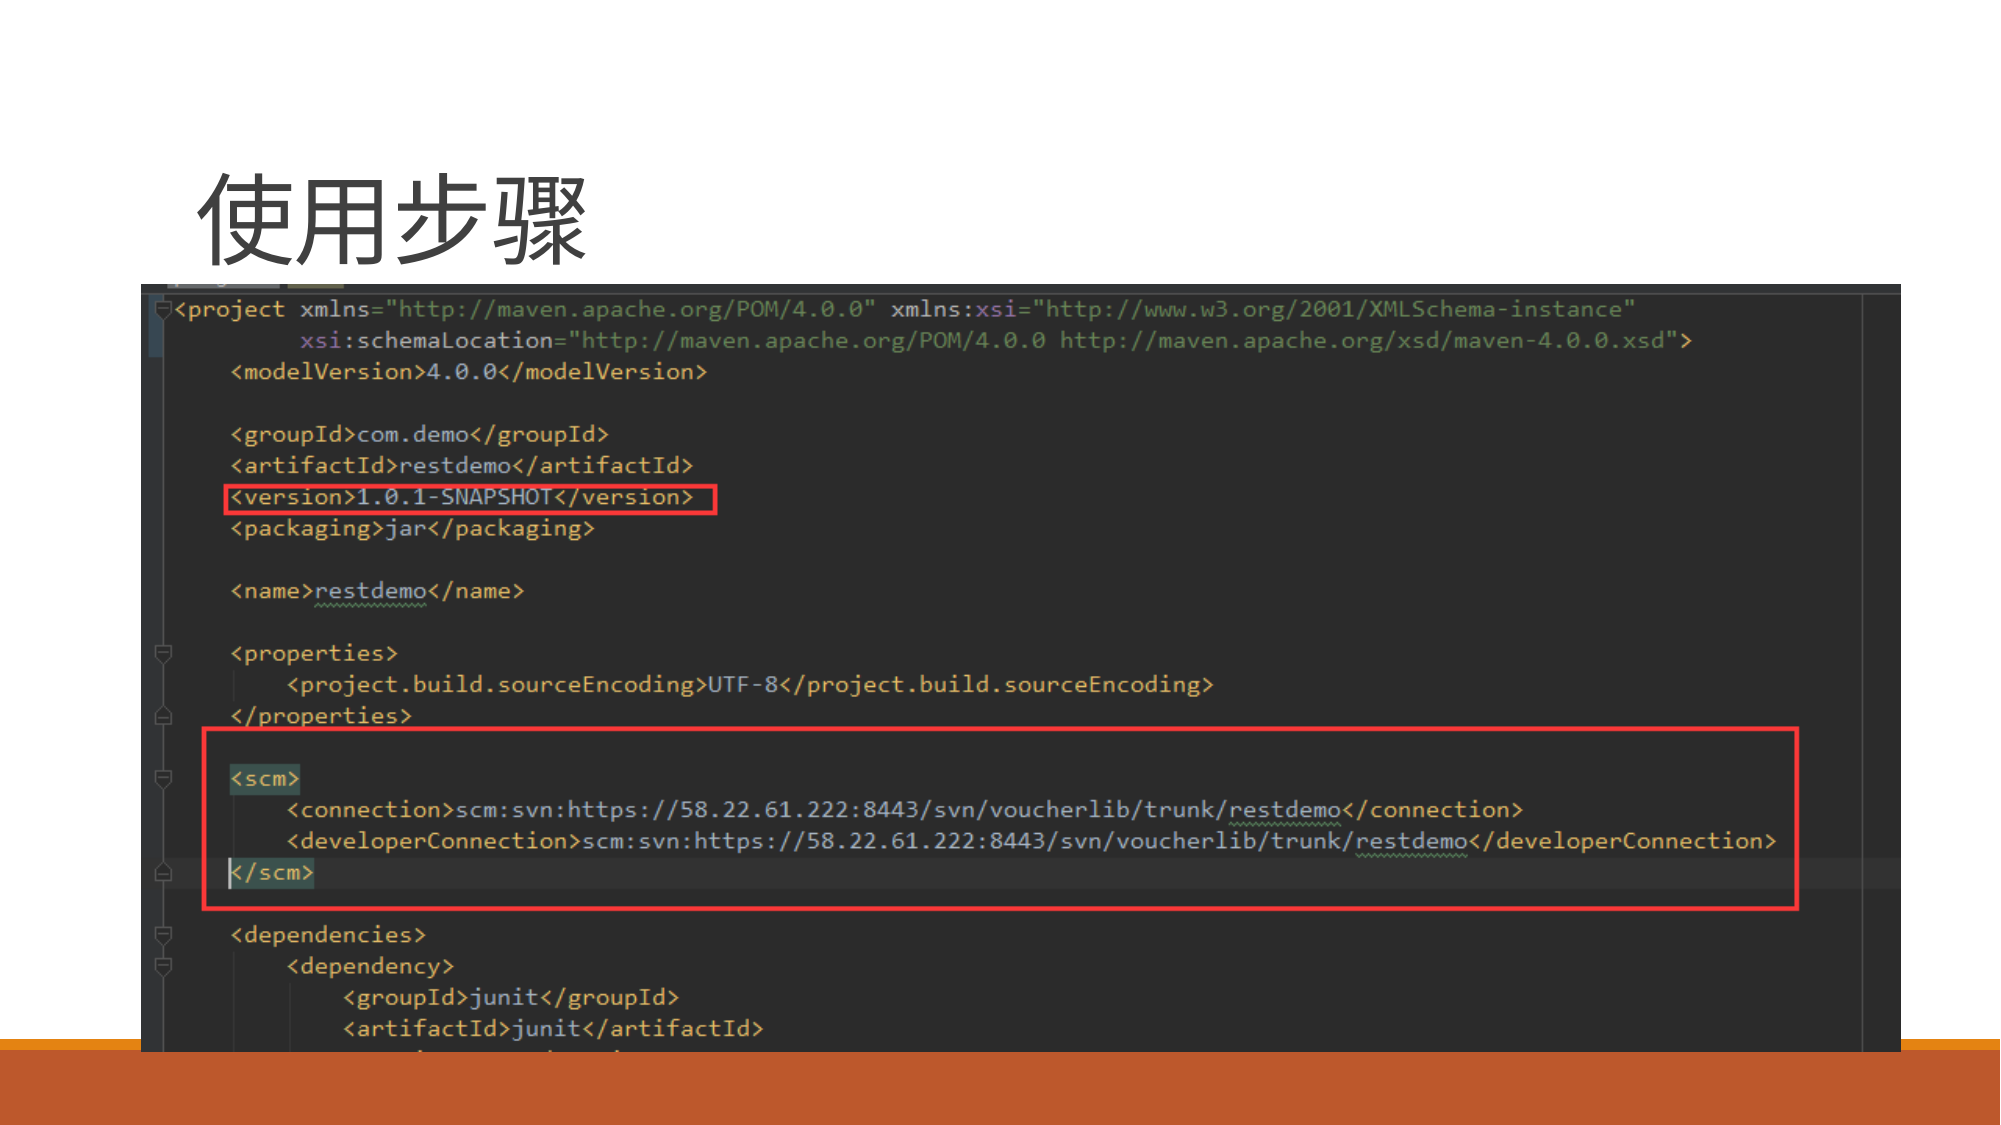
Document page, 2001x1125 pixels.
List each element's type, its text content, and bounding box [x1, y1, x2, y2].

title 使用步骤 [180, 47, 1830, 280]
picture [141, 284, 1902, 1053]
